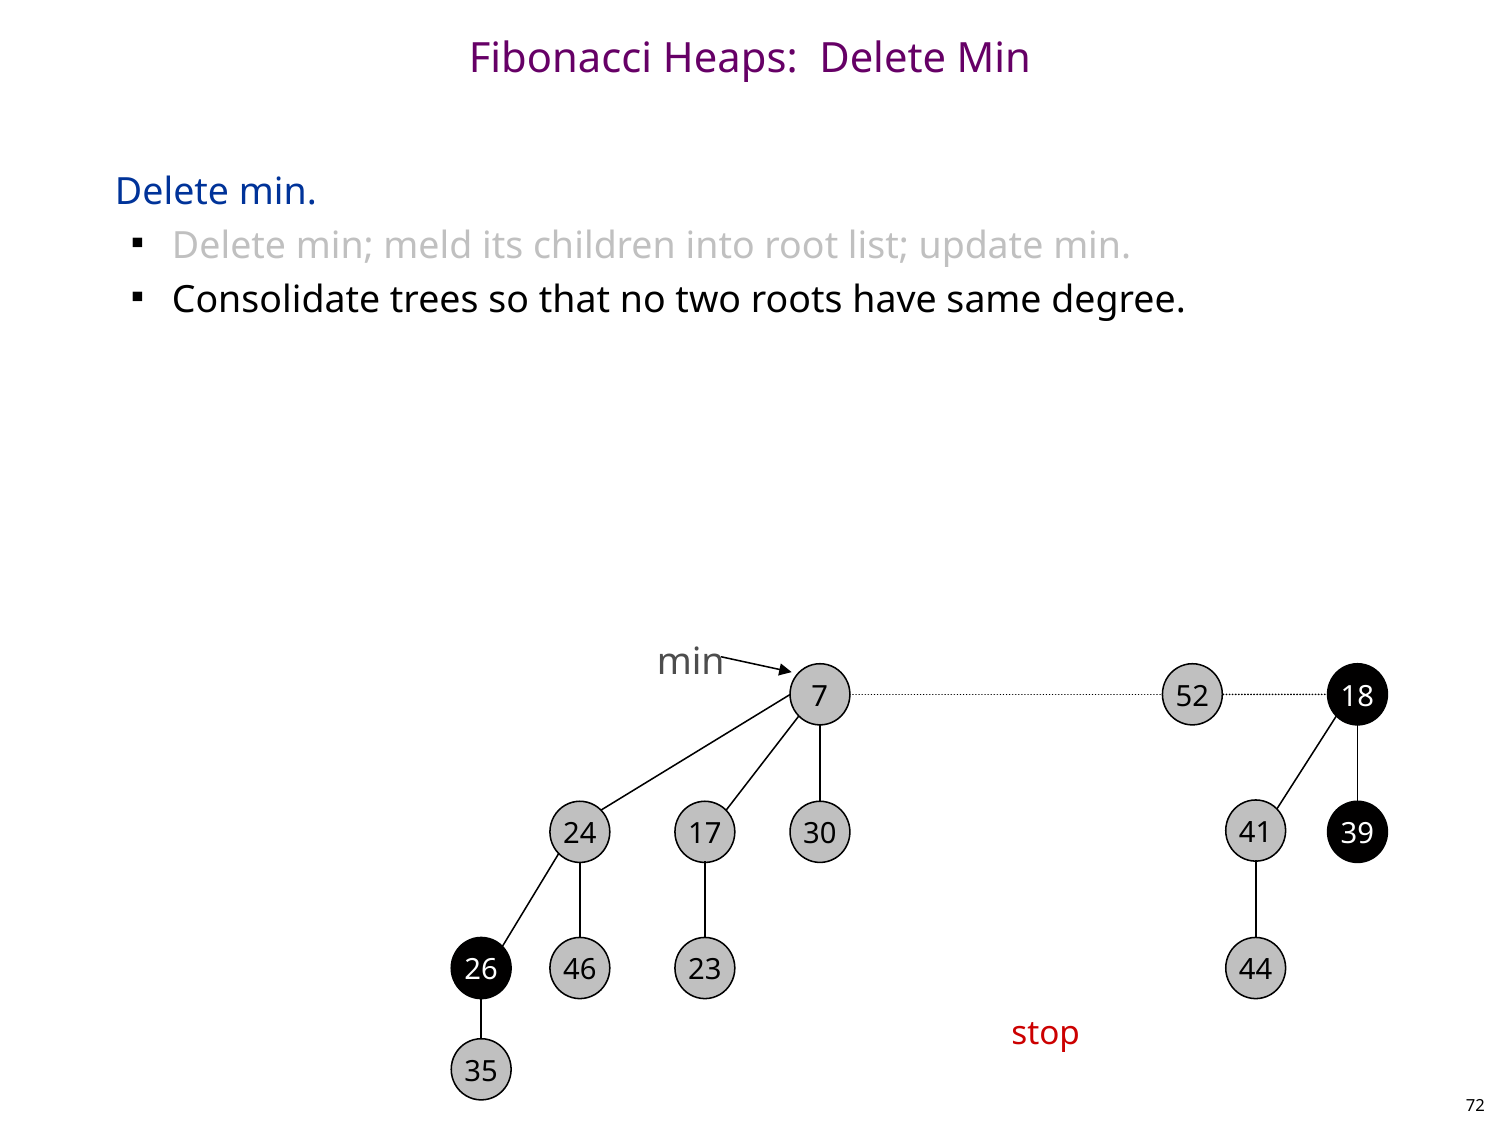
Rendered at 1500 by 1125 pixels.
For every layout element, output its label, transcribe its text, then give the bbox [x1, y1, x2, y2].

text_box [721, 656, 792, 676]
list Delete min. Delete min; meld its children into root list; update min. Consolidate trees so that no two roots have same degree. [99, 149, 1388, 1038]
text_box 17 [674, 818, 735, 863]
text_box 23 [674, 937, 735, 999]
text_box 52 [1162, 663, 1223, 725]
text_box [1276, 715, 1337, 810]
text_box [502, 853, 560, 947]
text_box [795, 715, 800, 811]
text_box 30 [790, 801, 850, 863]
text_box min [641, 629, 740, 690]
text_box 7 [790, 663, 850, 725]
text_box 35 [451, 1038, 512, 1100]
slide_number 72 [1187, 1087, 1500, 1125]
title Fibonacci Heaps: Delete Min [0, 24, 1500, 100]
text_box 46 [549, 937, 610, 999]
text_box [600, 694, 791, 811]
text_box 41 [1225, 799, 1286, 862]
text_box stop [996, 1003, 1095, 1059]
text_box 39 [1327, 801, 1388, 863]
text_box 26 [451, 937, 512, 999]
text_box 18 [1327, 663, 1388, 725]
text_box 24 [1223, 695, 1327, 701]
text_box 44 [1225, 937, 1286, 999]
text_box 24 [549, 801, 610, 863]
